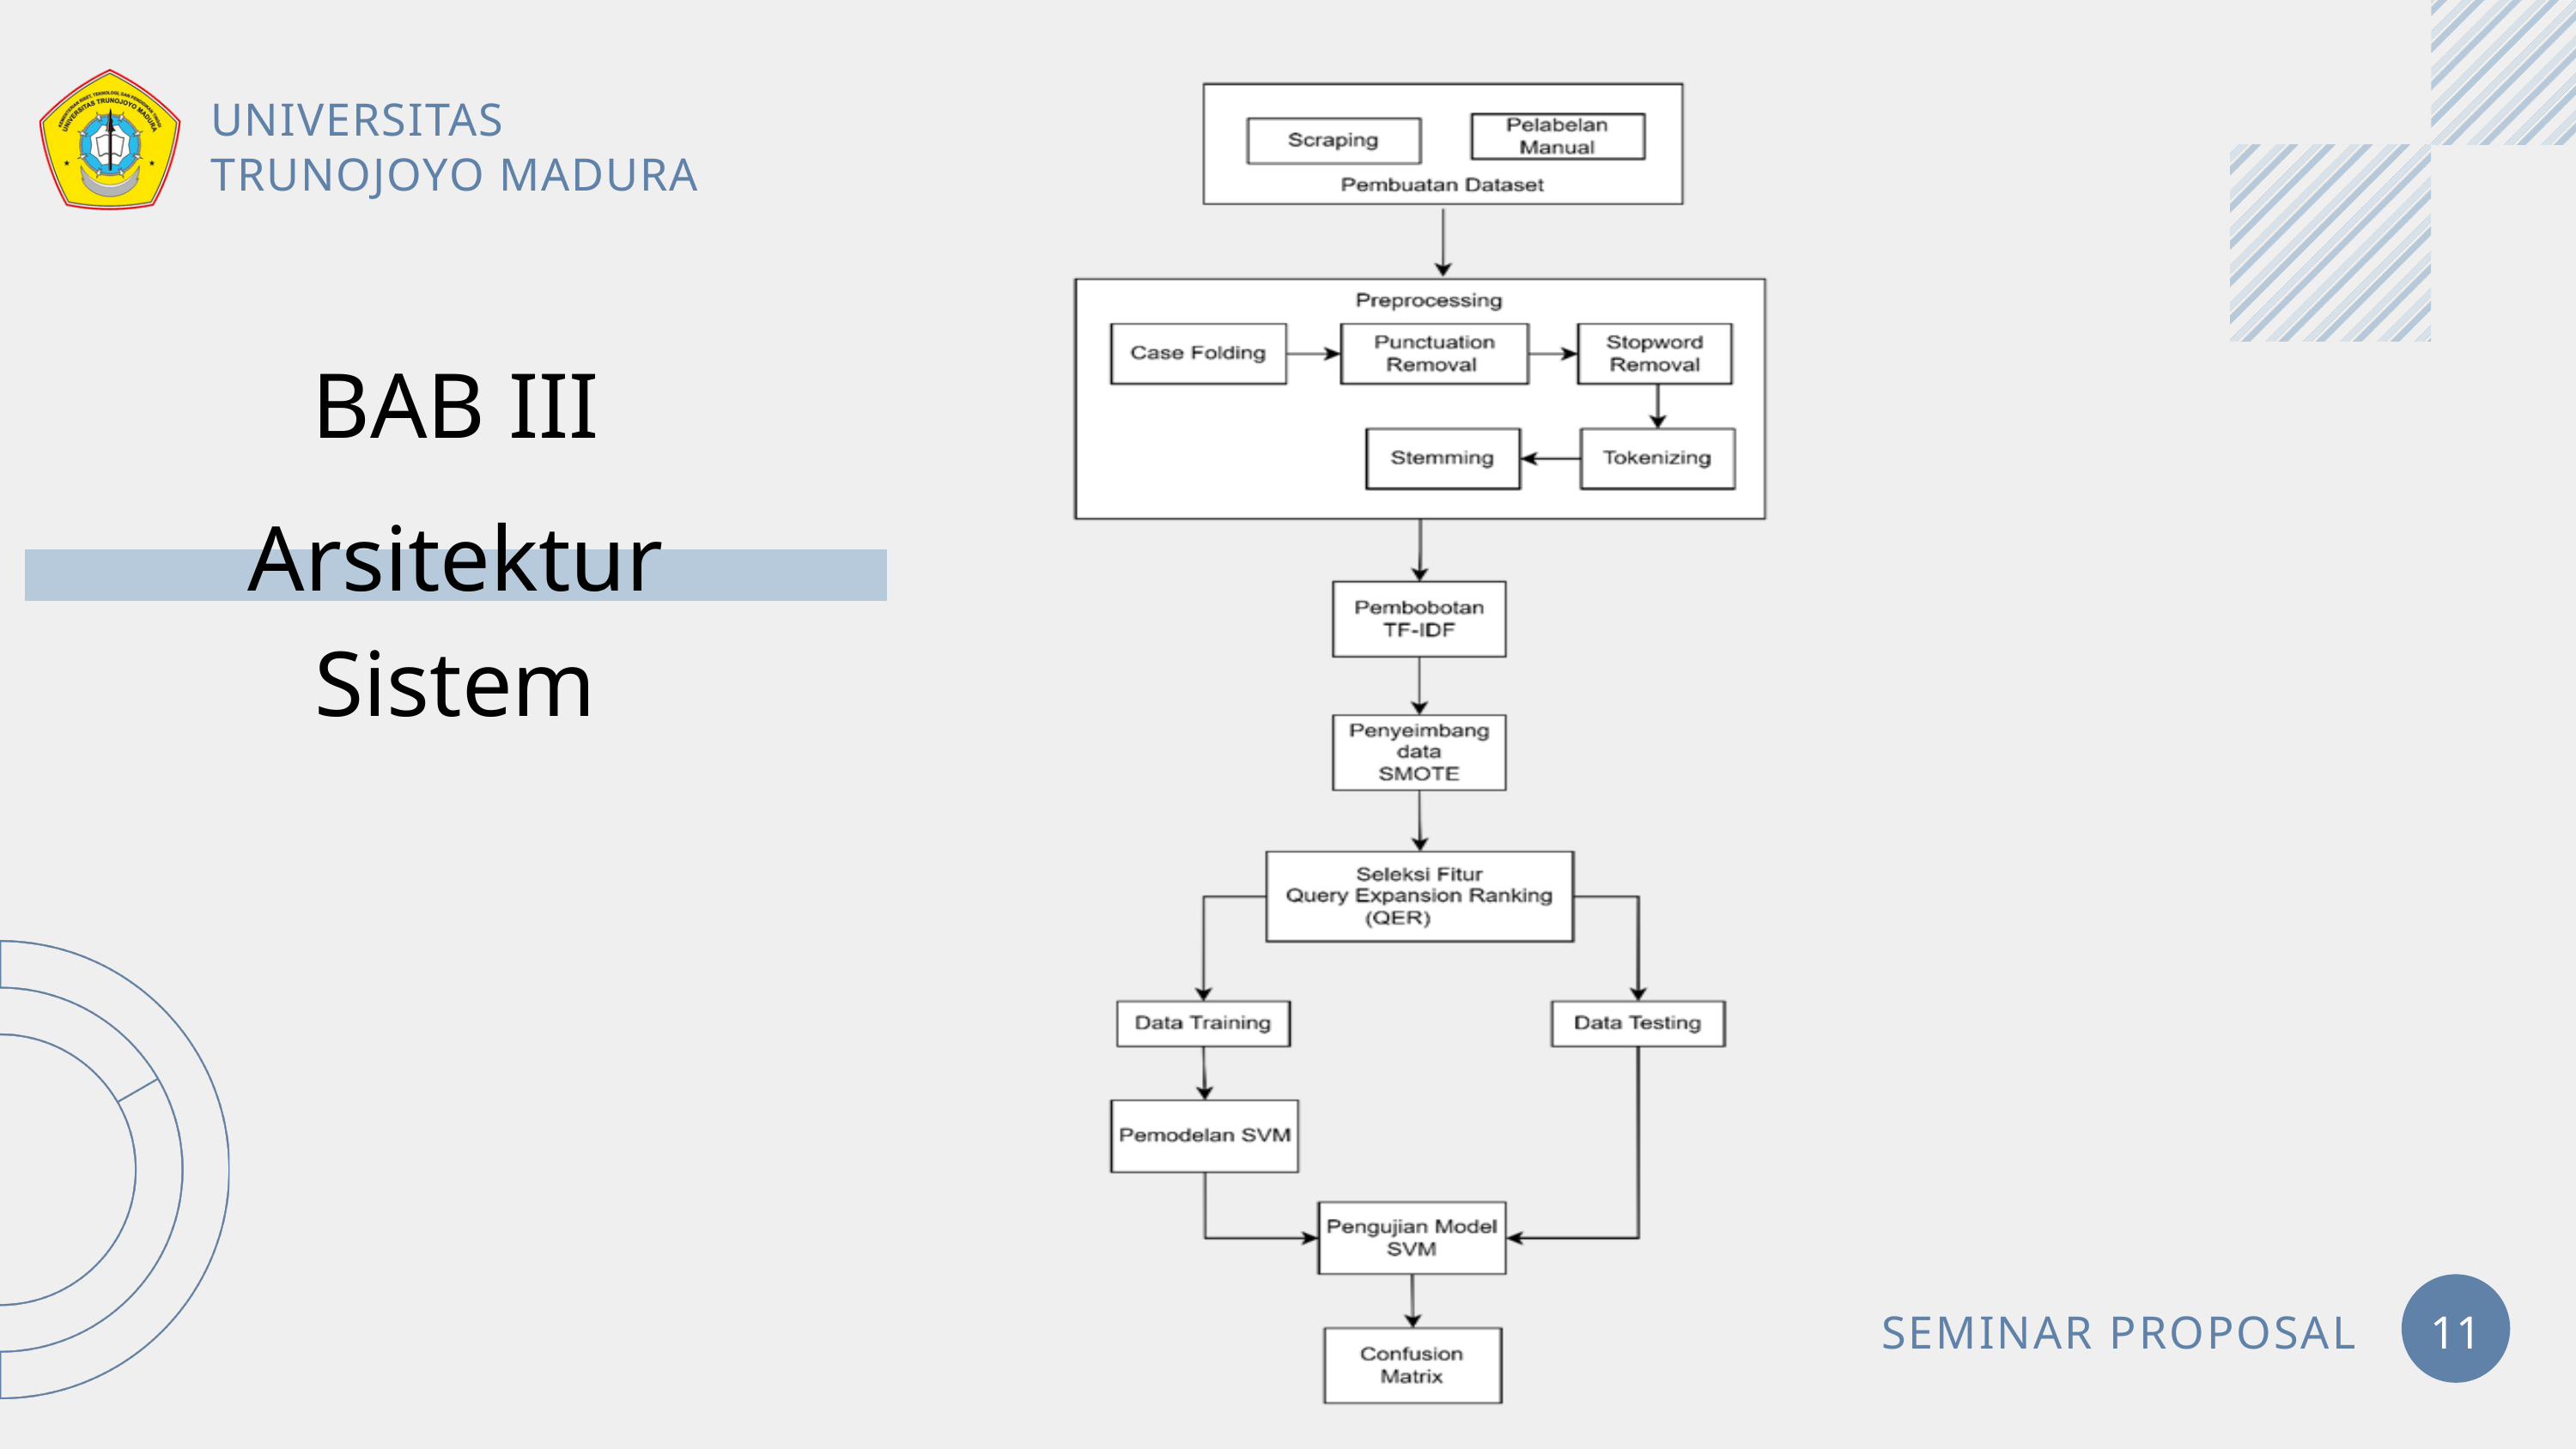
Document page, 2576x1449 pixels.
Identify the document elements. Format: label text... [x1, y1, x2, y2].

text_box Arsitektur Sistem [99, 609, 813, 735]
text_box SEMINAR PROPOSAL [1830, 1295, 2357, 1358]
text_box [39, 69, 181, 210]
text_box [0, 940, 230, 1399]
text_box Arsitektur Sistem [99, 483, 813, 548]
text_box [2401, 1274, 2511, 1383]
text_box UNIVERSITAS TRUNOJOYO MADURA [210, 89, 702, 201]
text_box [2431, 0, 2576, 145]
text_box [2230, 144, 2432, 342]
text_box BAB III [283, 330, 629, 457]
text_box [1056, 69, 1788, 1421]
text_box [24, 549, 888, 602]
